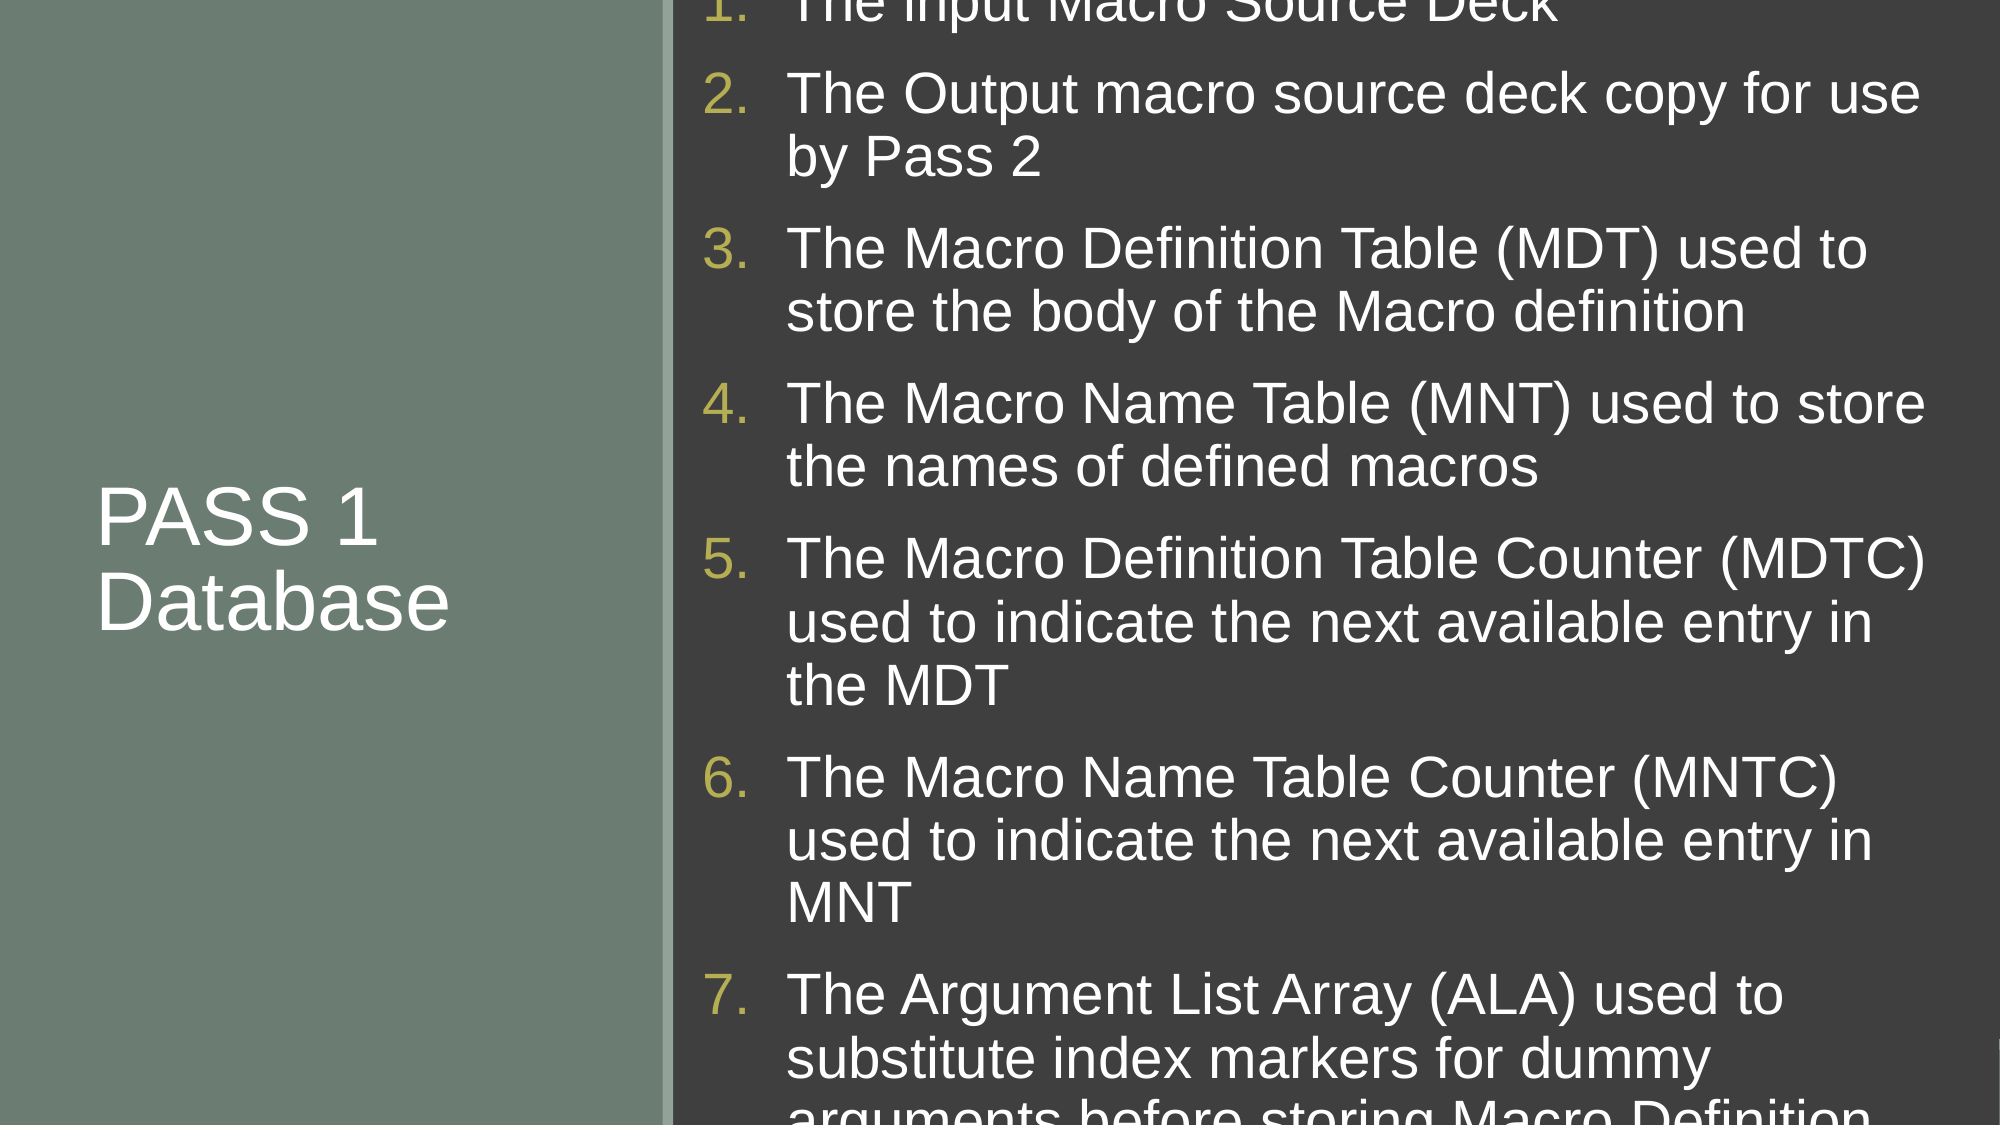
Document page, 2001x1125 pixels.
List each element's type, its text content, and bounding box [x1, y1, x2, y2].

text_box [662, 0, 674, 1125]
text_box [674, 0, 2000, 1125]
text_box [0, 0, 662, 1125]
title PASS 1 Database [80, 99, 587, 1026]
list The input Macro Source Deck The Output macro source deck copy for use by Pass 2 The Macro Definition Table (MDT) used to store the body of the Macro definition The Macro Name Table (MNT) used to store the names of defined macros The Macro Definition Table Counter (MDTC) used to indicate the next available entry in the MDT The Macro Name Table Counter (MNTC) used to indicate the next available entry in MNT The Argument List Array (ALA) used to substitute index markers for dummy arguments before storing Macro Definition [702, 54, 1937, 1071]
